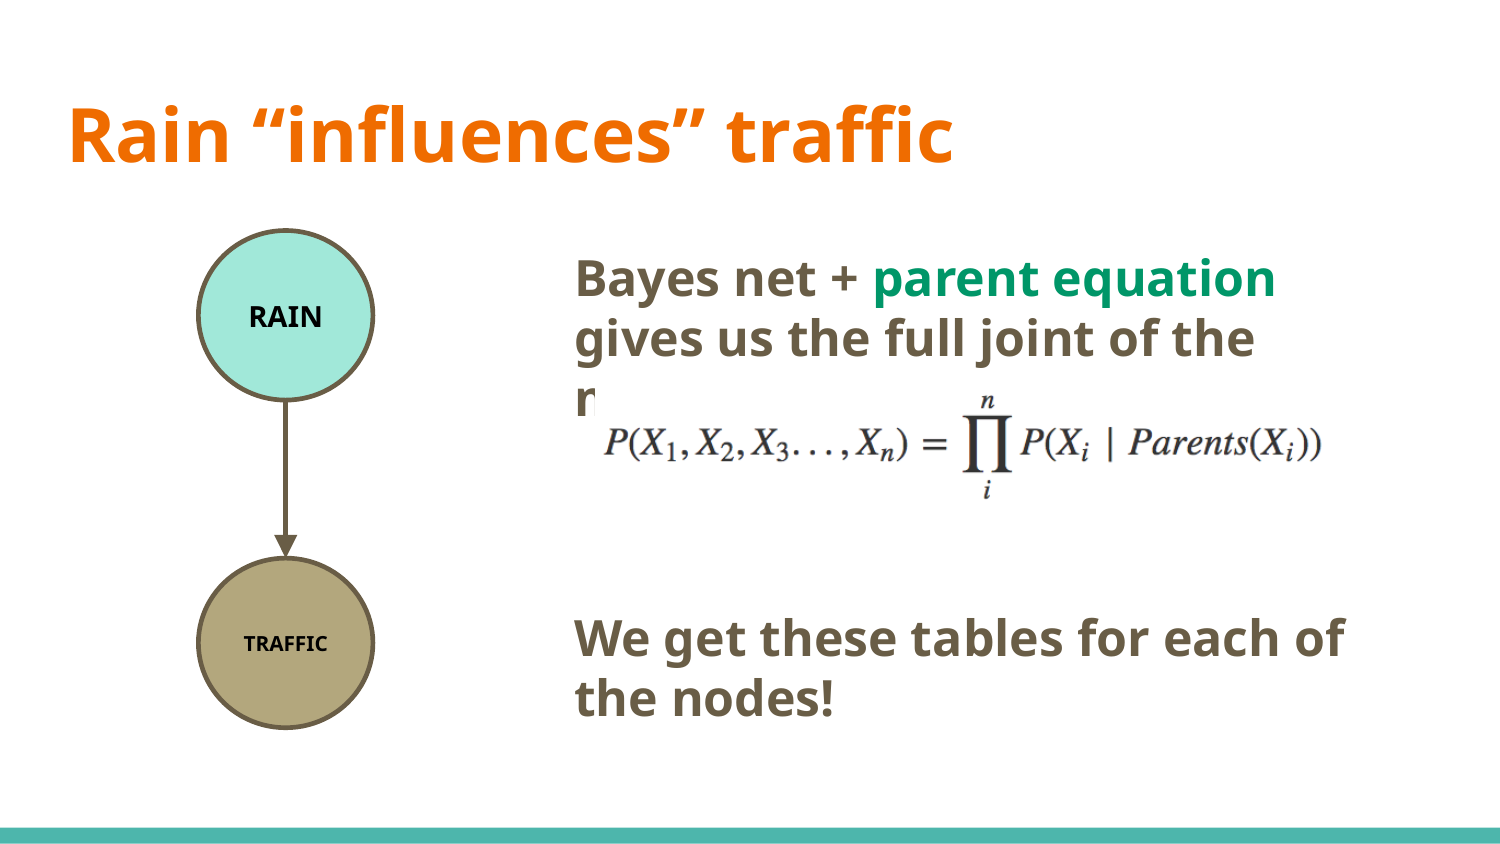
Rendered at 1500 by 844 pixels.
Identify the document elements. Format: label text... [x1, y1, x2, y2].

picture [594, 373, 1339, 512]
text_box RAIN [198, 230, 373, 401]
title Bayes net + parent equation gives us the full joint of the model: We get these tables for each of the nodes! [559, 231, 1400, 618]
text_box TRAFFIC [198, 558, 373, 728]
title Rain “influences” traffic [51, 72, 1449, 189]
